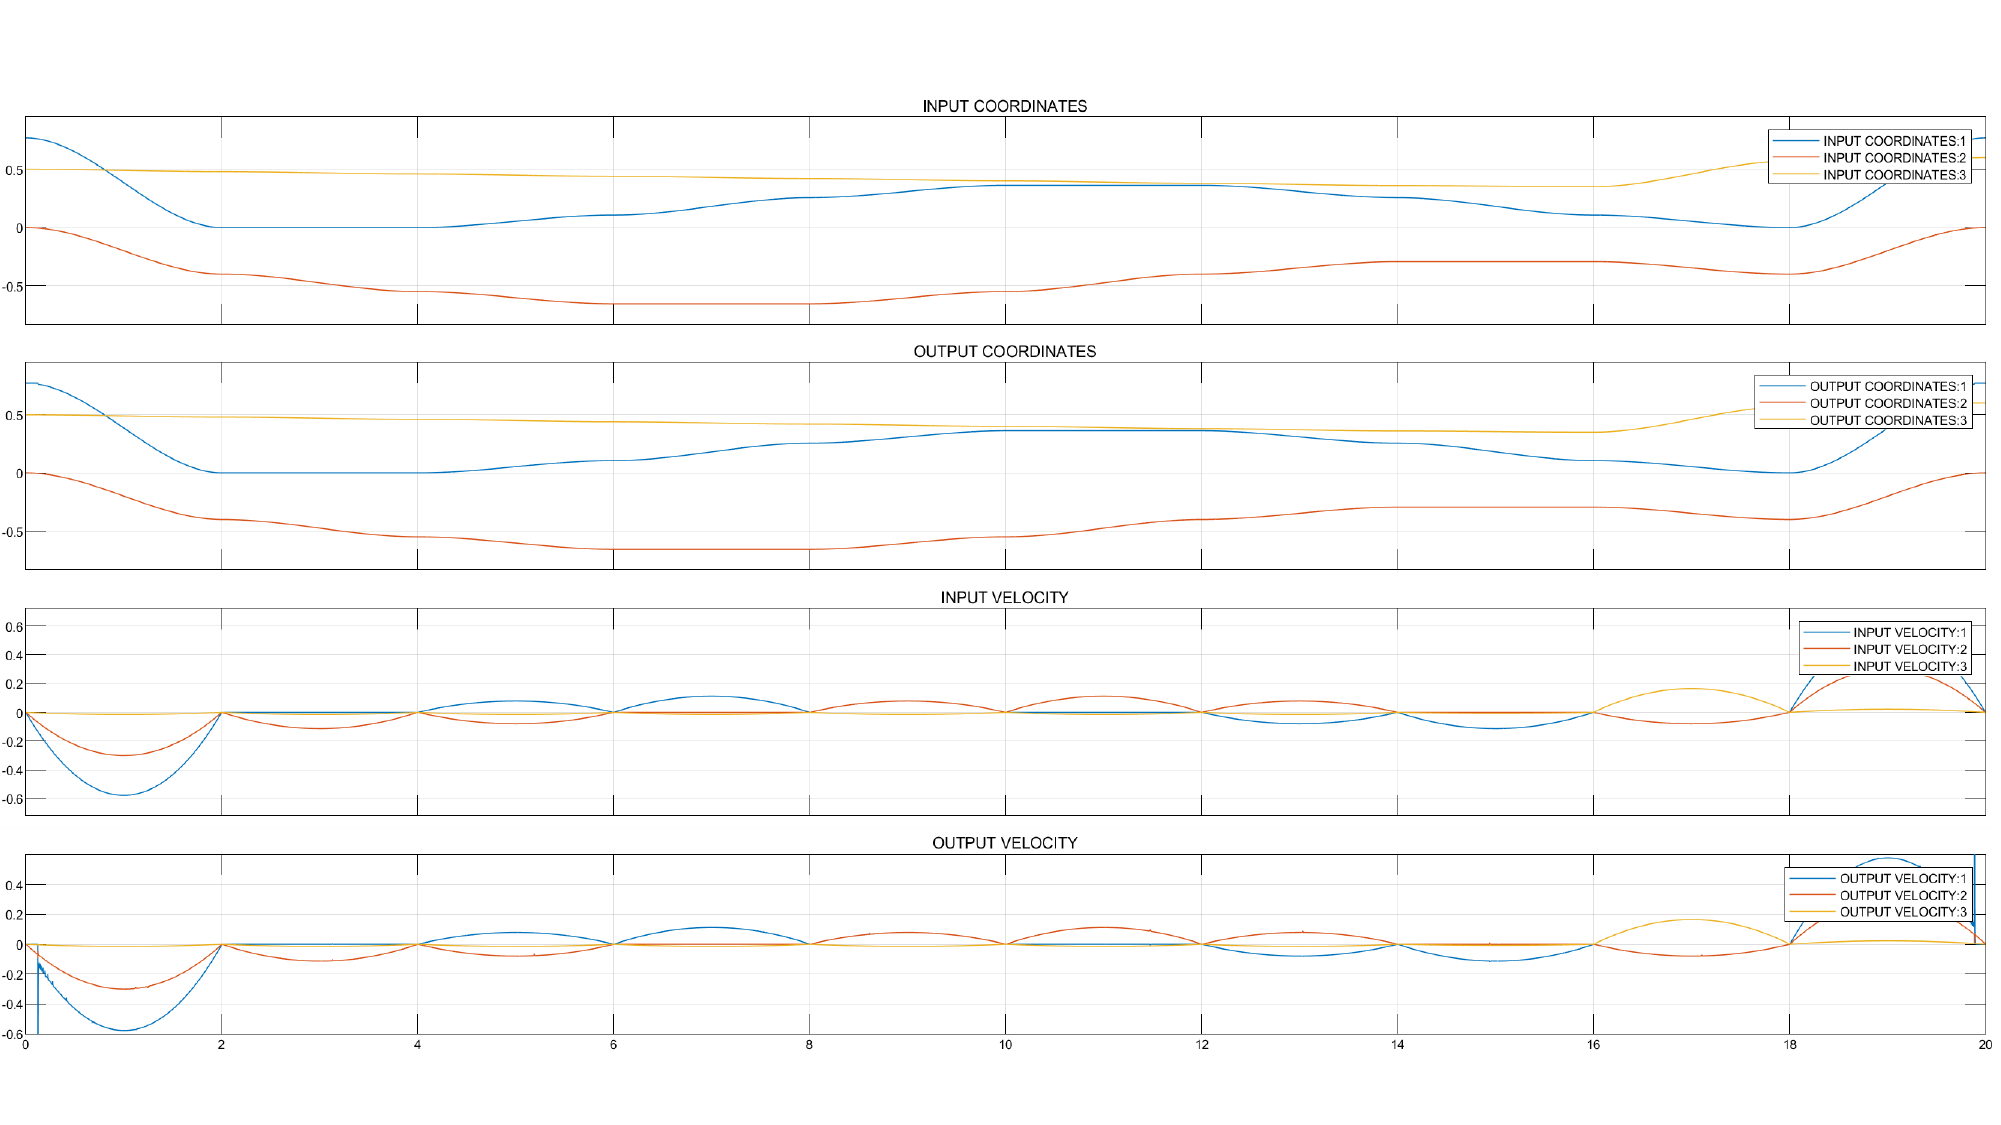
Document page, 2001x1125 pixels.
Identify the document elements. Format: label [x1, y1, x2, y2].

picture [0, 92, 2000, 1075]
